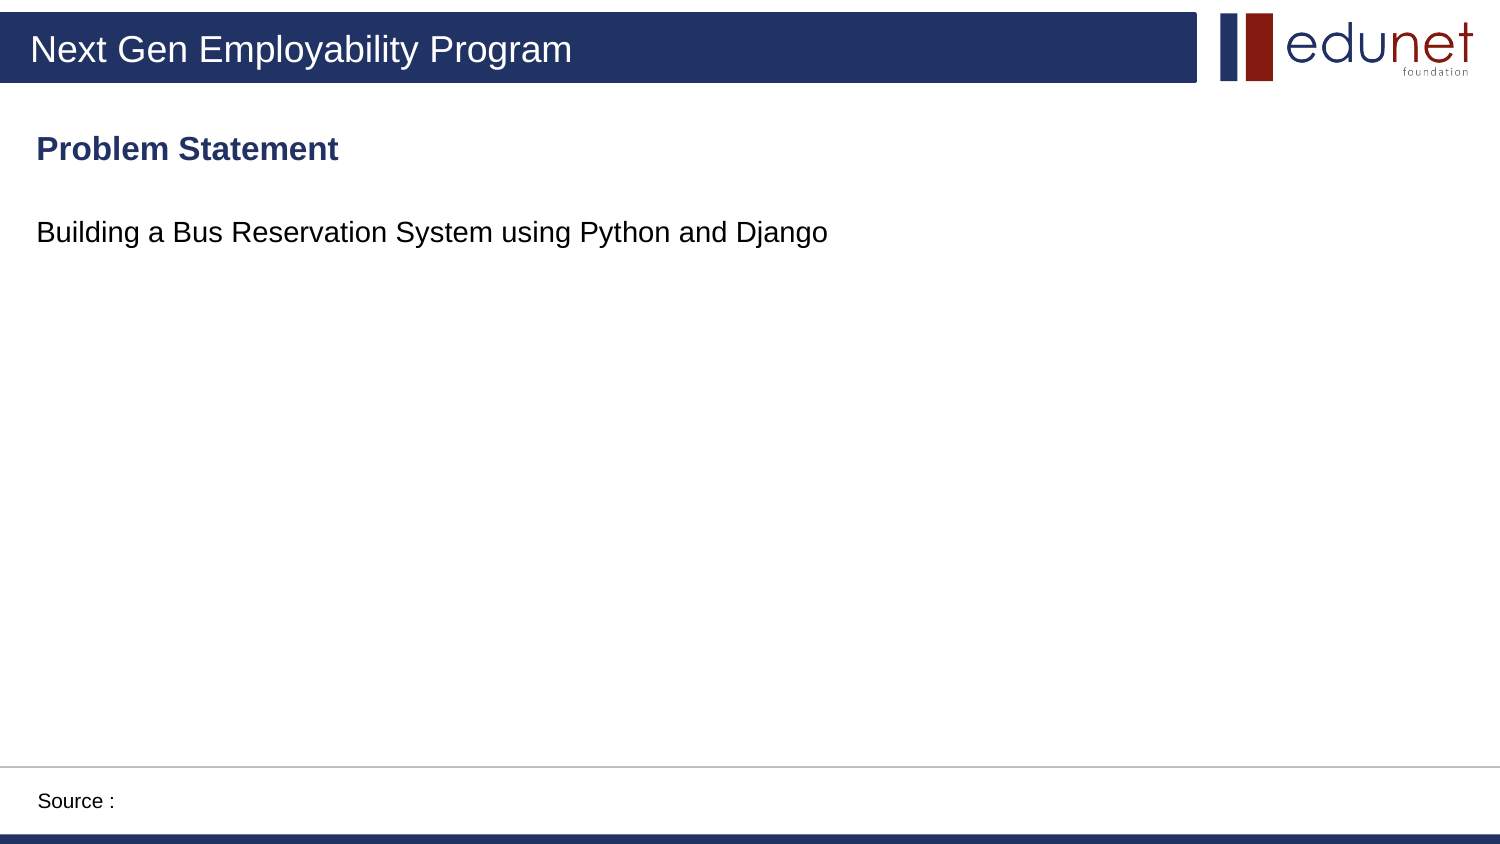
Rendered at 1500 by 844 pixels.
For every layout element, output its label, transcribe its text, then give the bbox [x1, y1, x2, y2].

title Problem Statement [21, 111, 504, 165]
text_box Source : [22, 776, 139, 826]
text_box Building a Bus Reservation System using Python and Django [21, 205, 1487, 256]
picture [1279, 14, 1482, 83]
